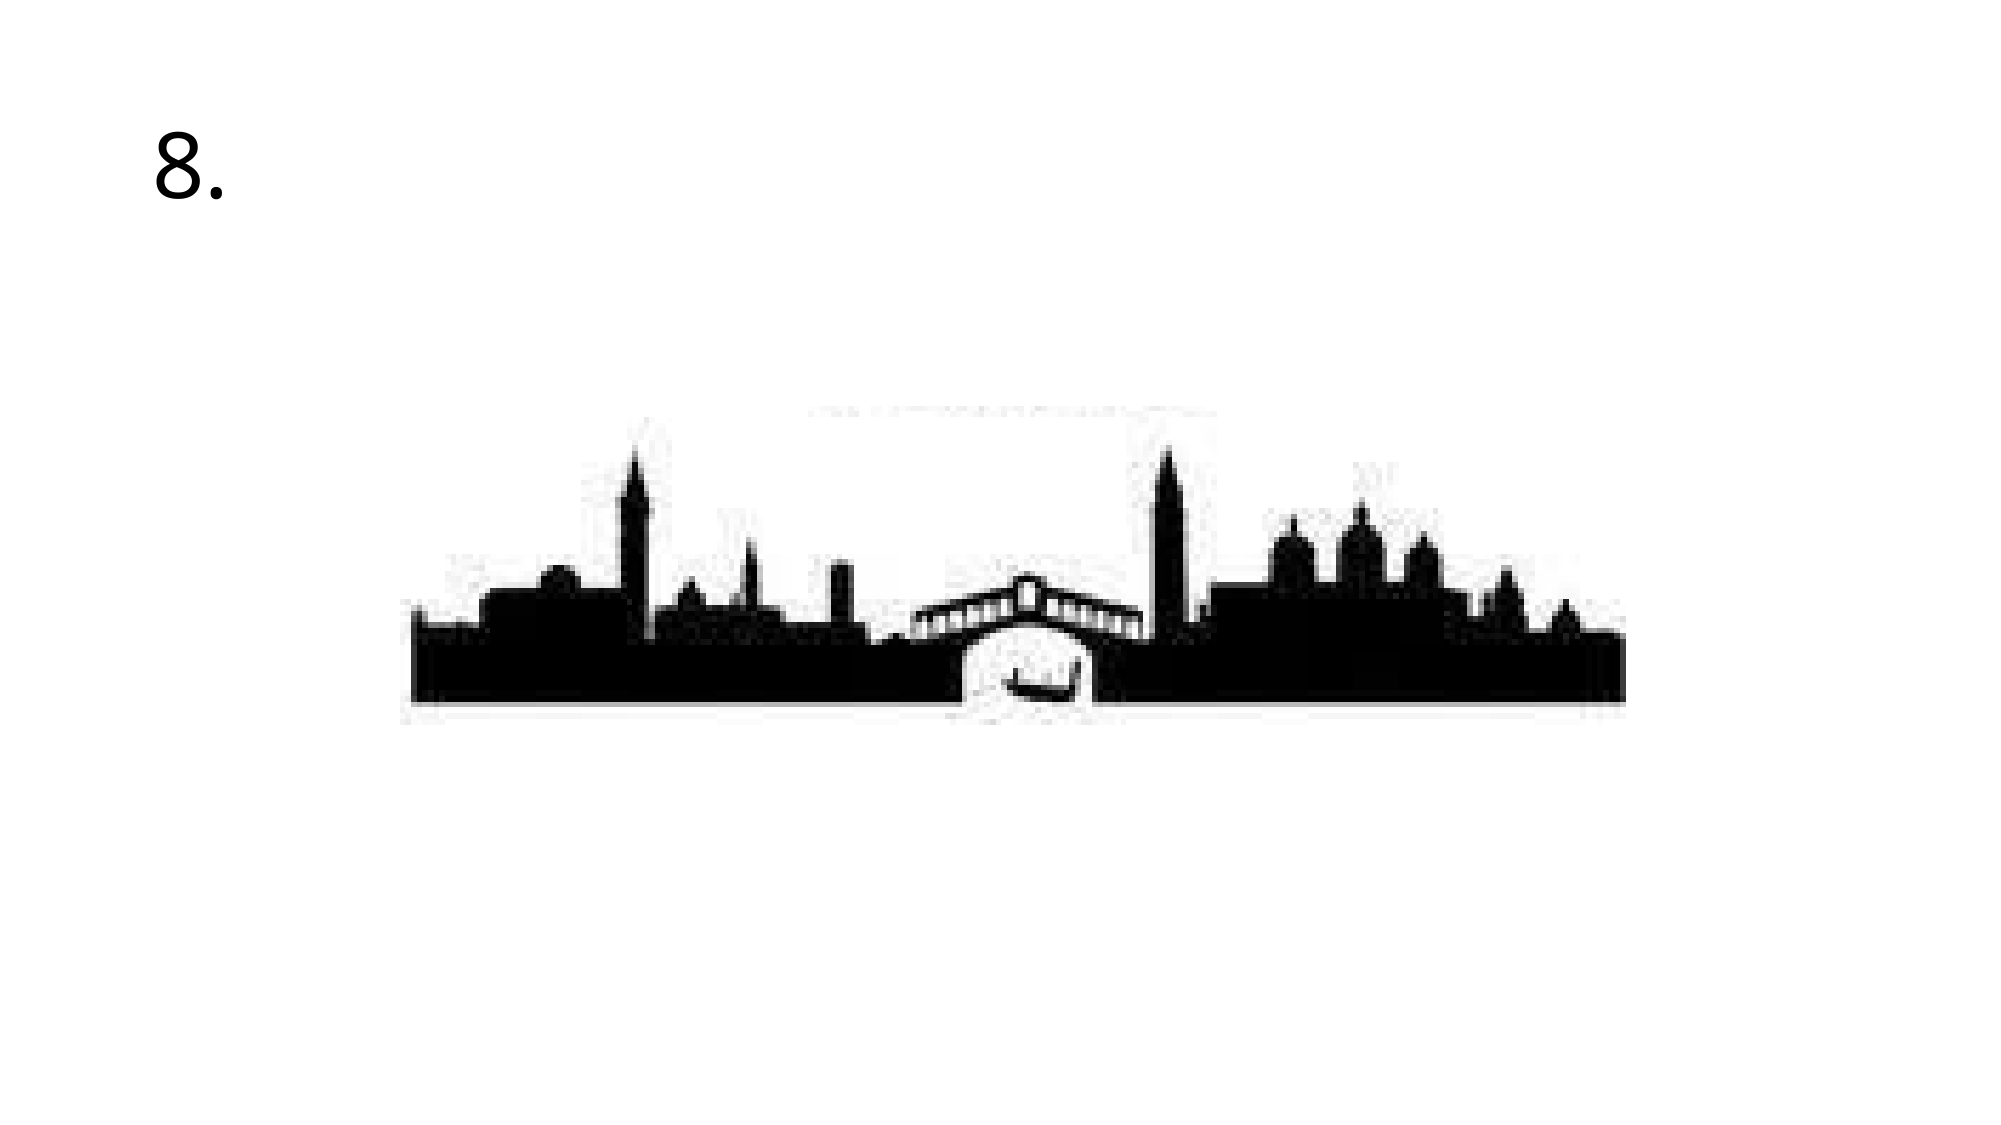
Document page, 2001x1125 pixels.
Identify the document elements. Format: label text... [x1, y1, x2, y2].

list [400, 406, 1649, 725]
title 8. [137, 59, 1863, 278]
